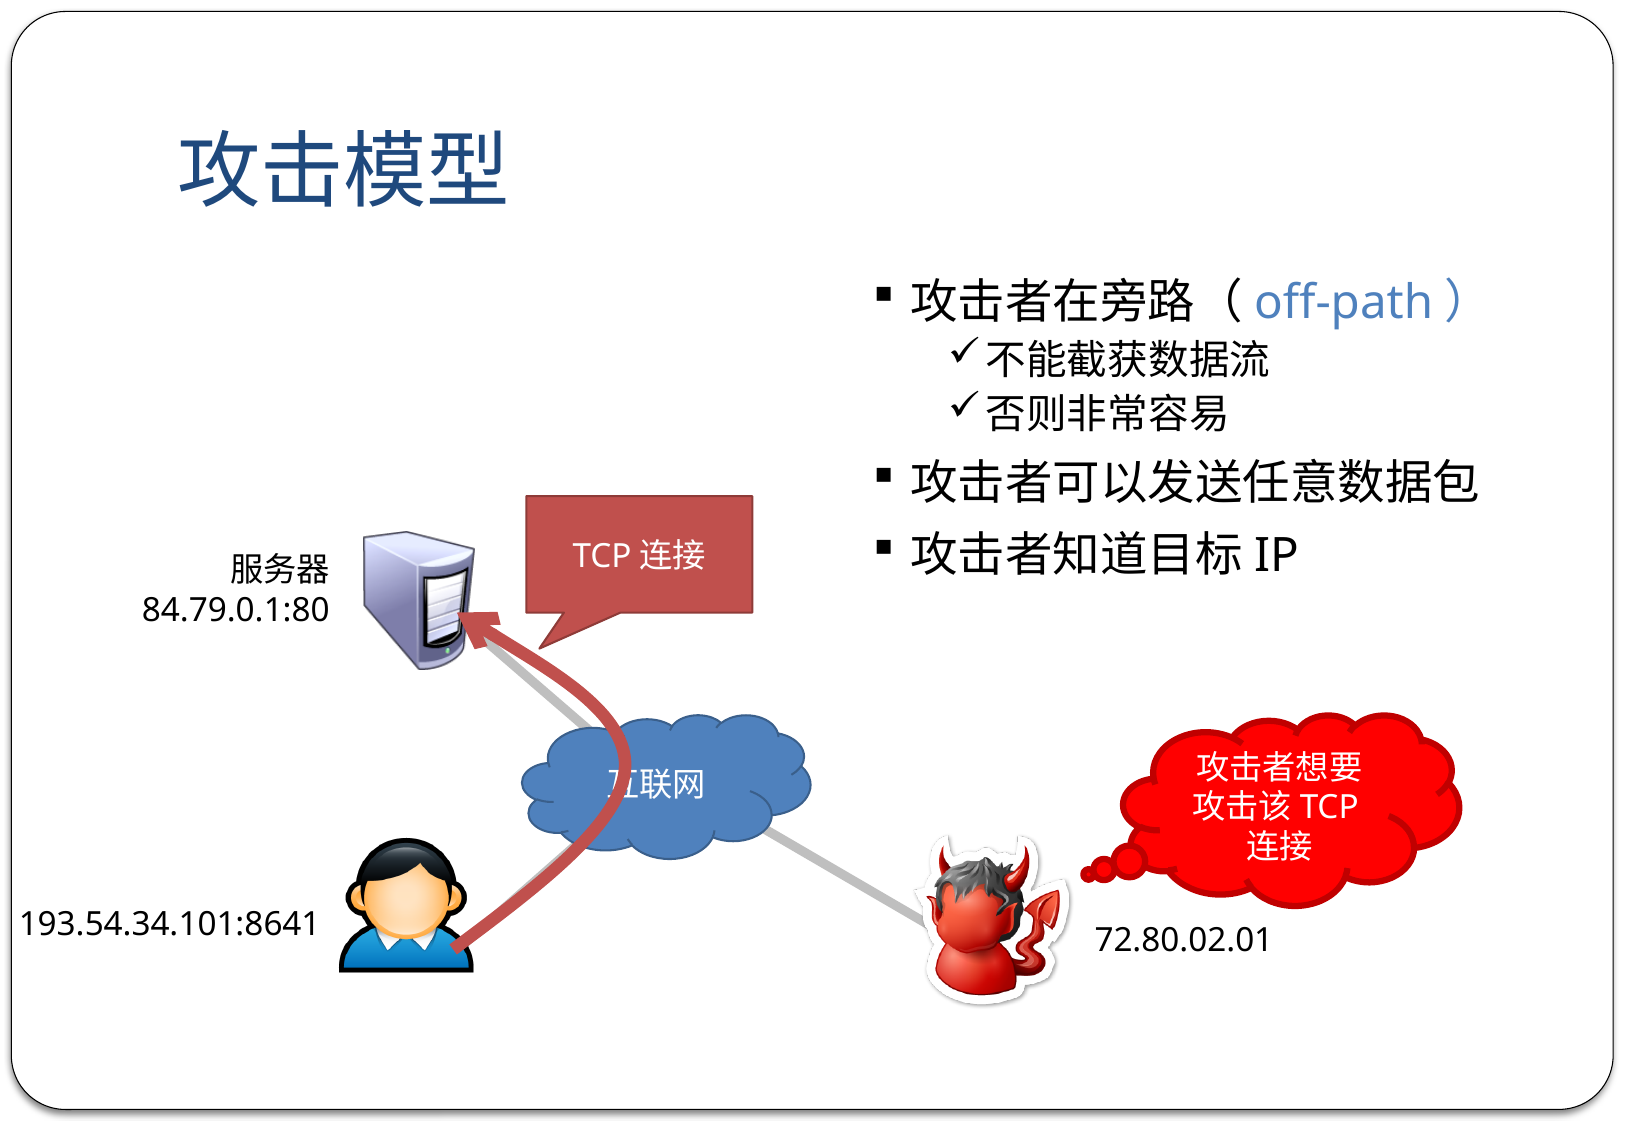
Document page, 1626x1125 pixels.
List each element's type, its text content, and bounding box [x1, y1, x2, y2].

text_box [447, 608, 625, 761]
title 攻击模型 [162, 45, 1544, 233]
text_box TCP连接 [525, 495, 754, 614]
text_box 72.80.02.01 [1089, 911, 1289, 966]
picture [904, 832, 1083, 1011]
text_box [739, 814, 952, 938]
text_box 193.54.34.101:8641 [3, 894, 332, 950]
picture [349, 530, 488, 670]
text_box 攻击者想要攻击该TCP连接 [1089, 714, 1461, 907]
picture [338, 837, 474, 973]
text_box 互联网 [604, 714, 812, 861]
text_box [454, 767, 627, 820]
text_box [450, 820, 604, 956]
text_box 服务器 84.79.0.1:80 [126, 541, 343, 636]
text_box 攻击者在旁路（off-path） 不能截获数据流 否则非常容易 攻击者可以发送任意数据包 攻击者知道目标IP [858, 270, 1516, 542]
